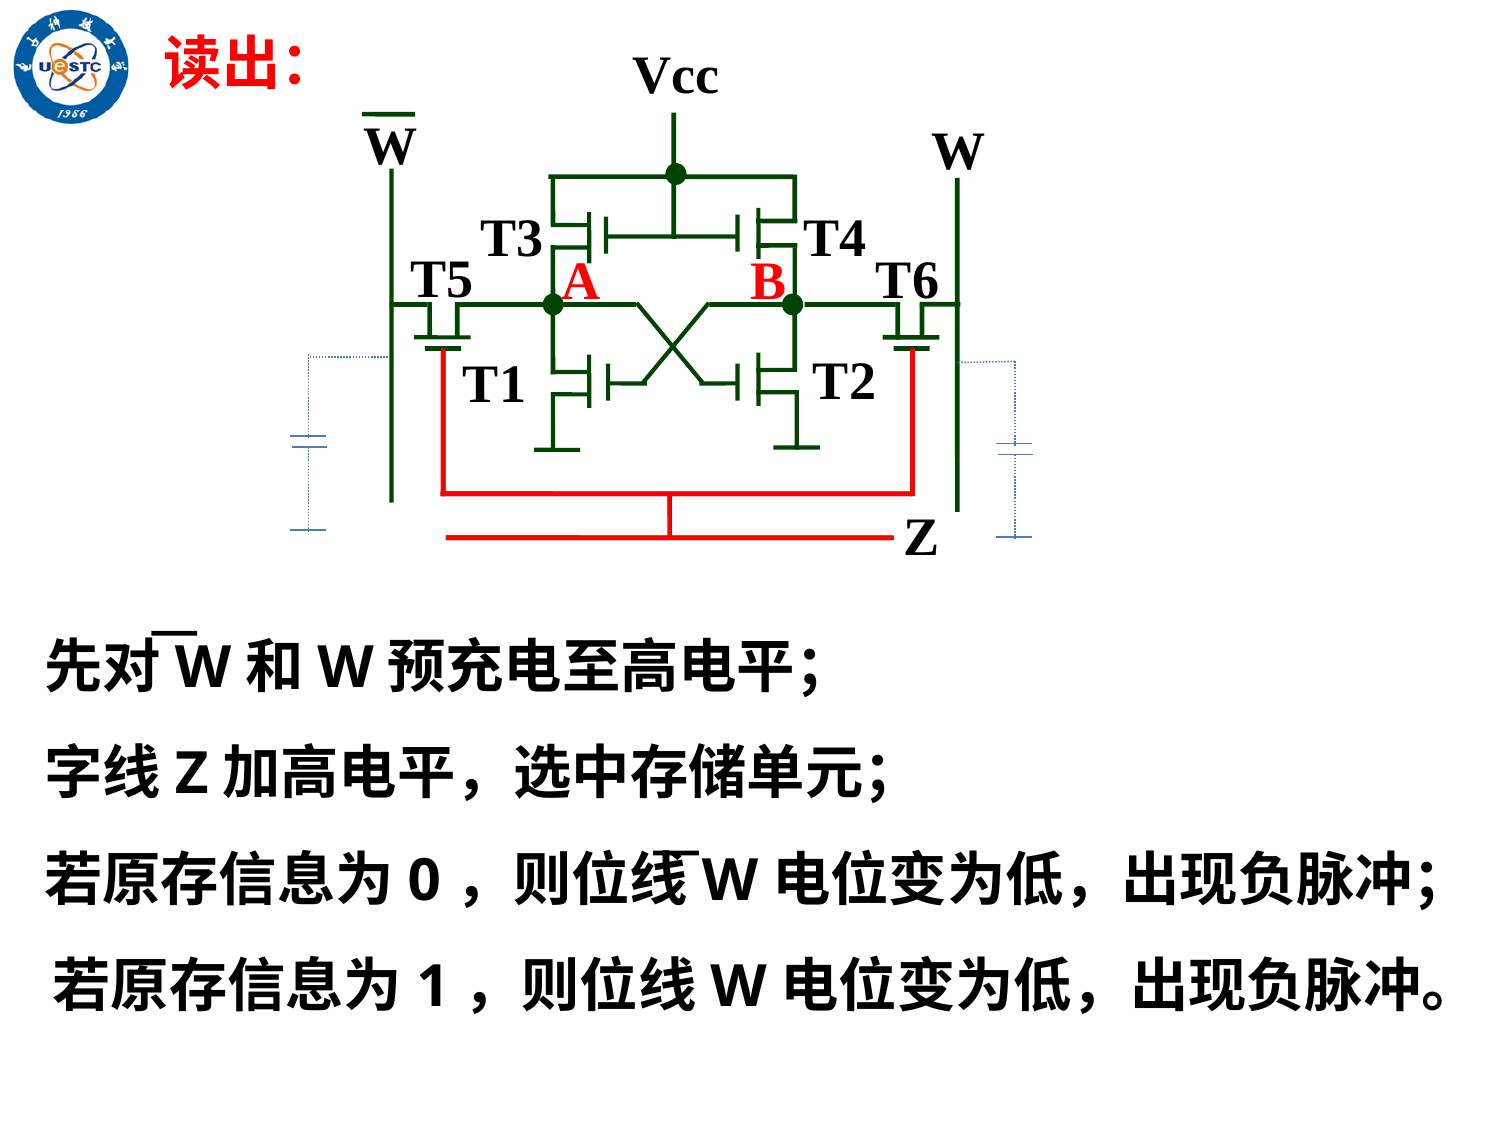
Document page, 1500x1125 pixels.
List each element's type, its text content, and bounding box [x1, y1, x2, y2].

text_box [29, 621, 1471, 708]
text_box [348, 31, 988, 575]
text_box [956, 361, 1034, 554]
text_box 字线Z加高电平，选中存储单元； [29, 727, 1471, 813]
text_box 若原存信息为1，则位线W电位变为低，出现负脉冲。 [37, 940, 1480, 1026]
text_box 读出： [149, 19, 354, 104]
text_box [442, 350, 913, 538]
picture [6, 8, 136, 126]
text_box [29, 833, 1471, 921]
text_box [289, 353, 389, 546]
